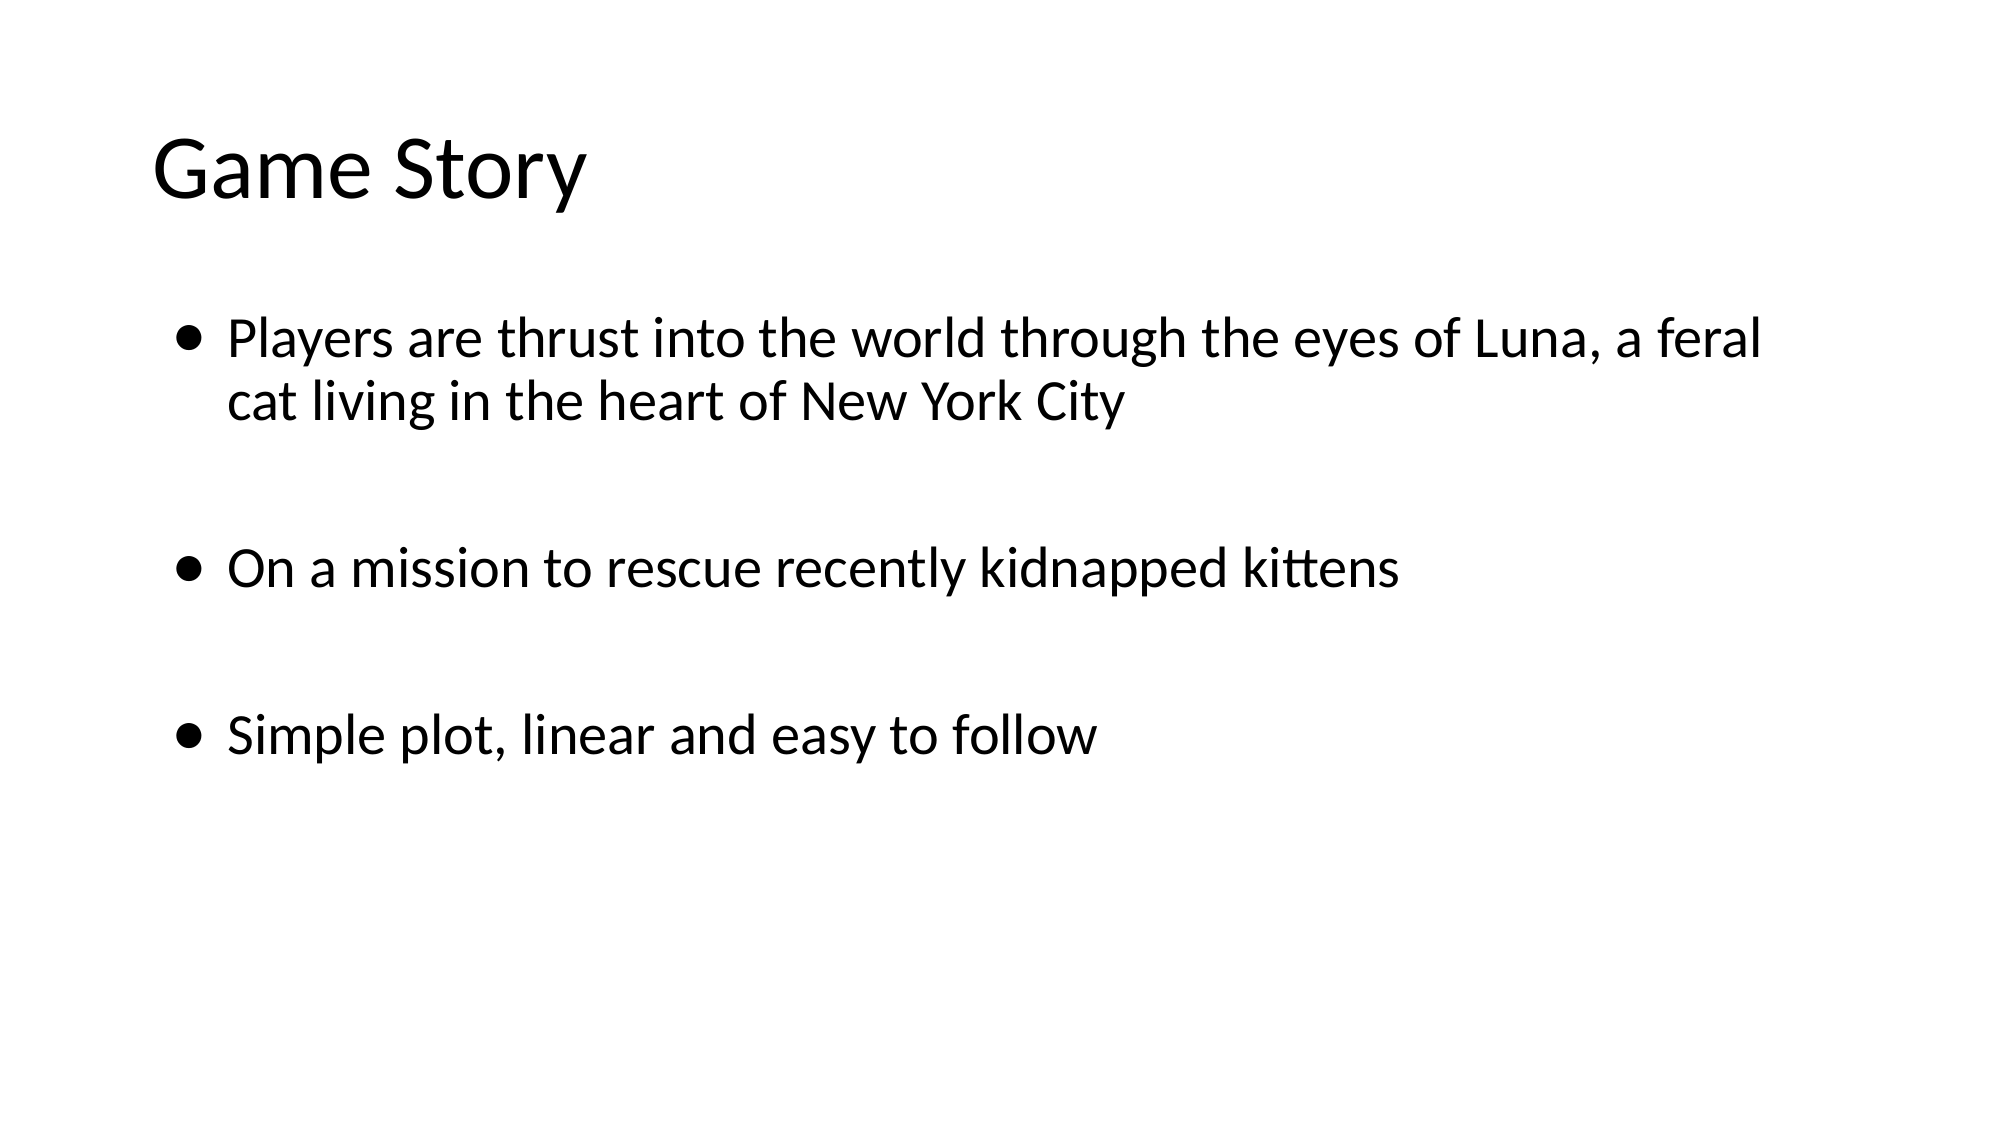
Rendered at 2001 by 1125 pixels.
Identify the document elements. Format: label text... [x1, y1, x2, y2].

title Game Story [137, 59, 1863, 278]
list Players are thrust into the world through the eyes of Luna, a feral cat living in the heart of New York City On a mission to rescue recently kidnapped kittens Simple plot, linear and easy to follow [137, 299, 1863, 1014]
